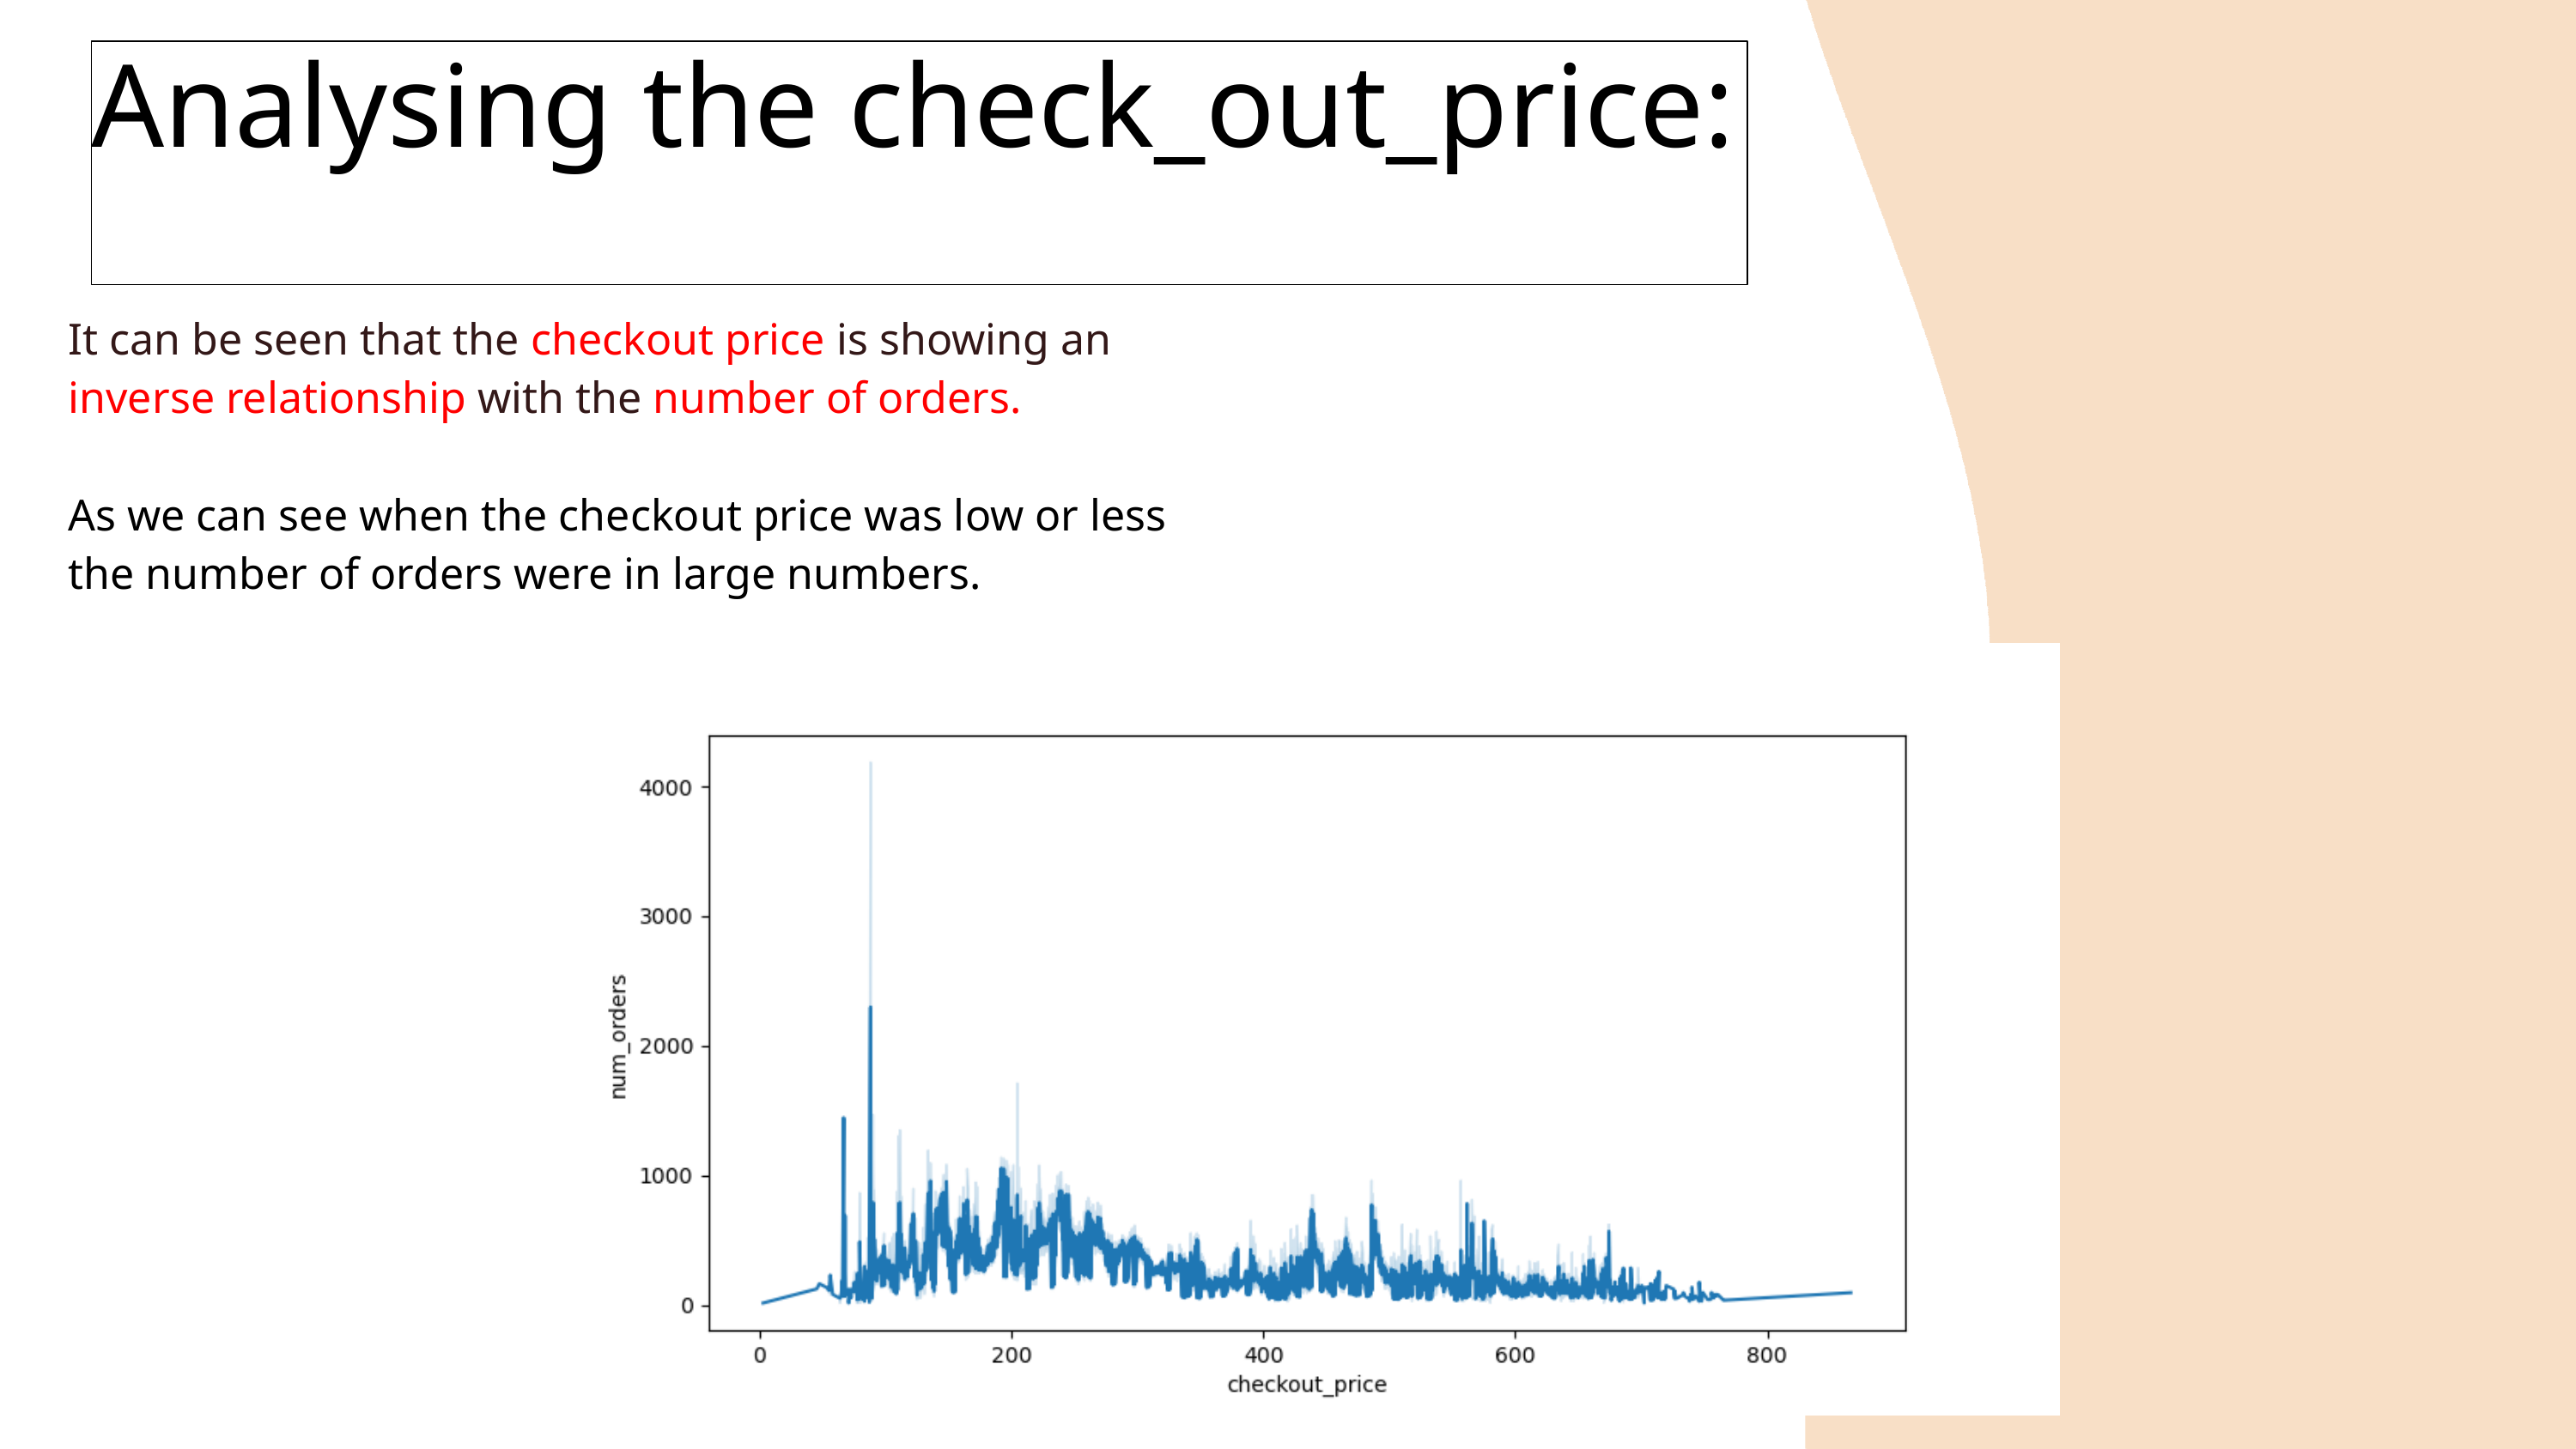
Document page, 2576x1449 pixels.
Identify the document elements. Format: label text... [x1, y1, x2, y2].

title Analysing the check_out_price: [91, 40, 1748, 285]
text_box [1805, 0, 2576, 1449]
picture [516, 643, 2060, 1416]
text_box It can be seen that the checkout price is showing an inverse relationship with the number of orders. As we can see when the checkout price was low or less the number of orders were in large numbers. [66, 302, 1188, 833]
